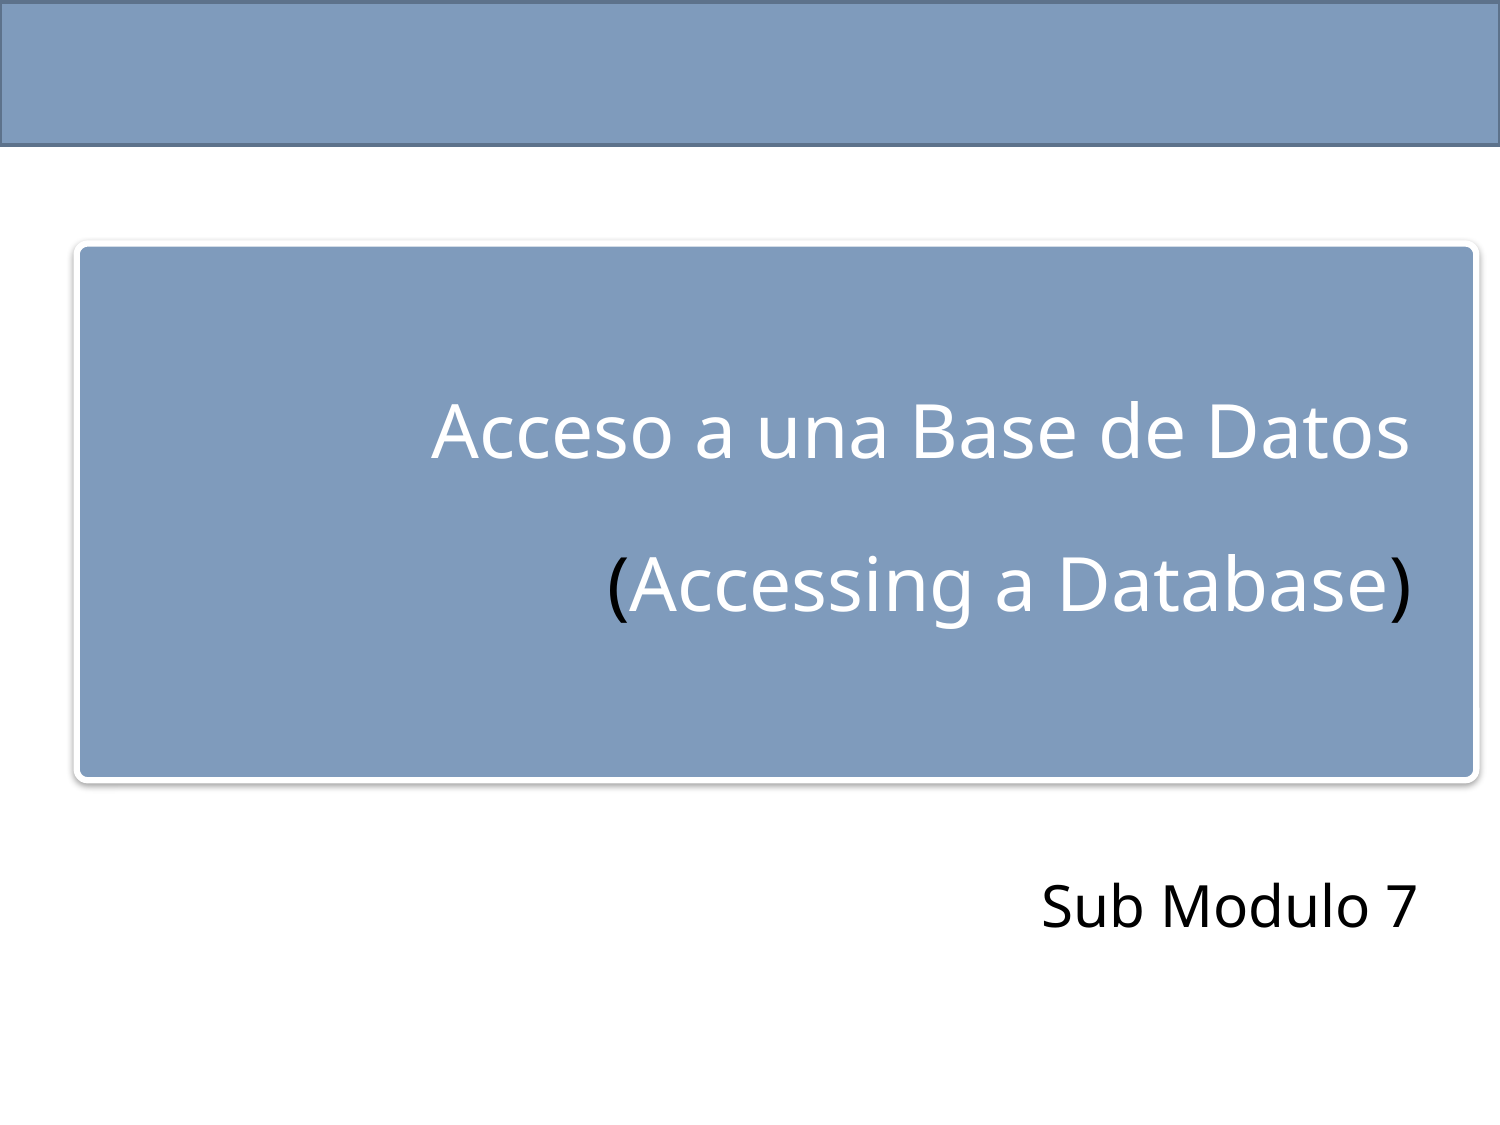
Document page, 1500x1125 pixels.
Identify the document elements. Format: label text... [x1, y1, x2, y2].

text_box [73, 240, 1480, 784]
list Sub Modulo 7 [76, 869, 1420, 1033]
title Acceso a una Base de Datos (Accessing a Database) [89, 400, 1420, 624]
